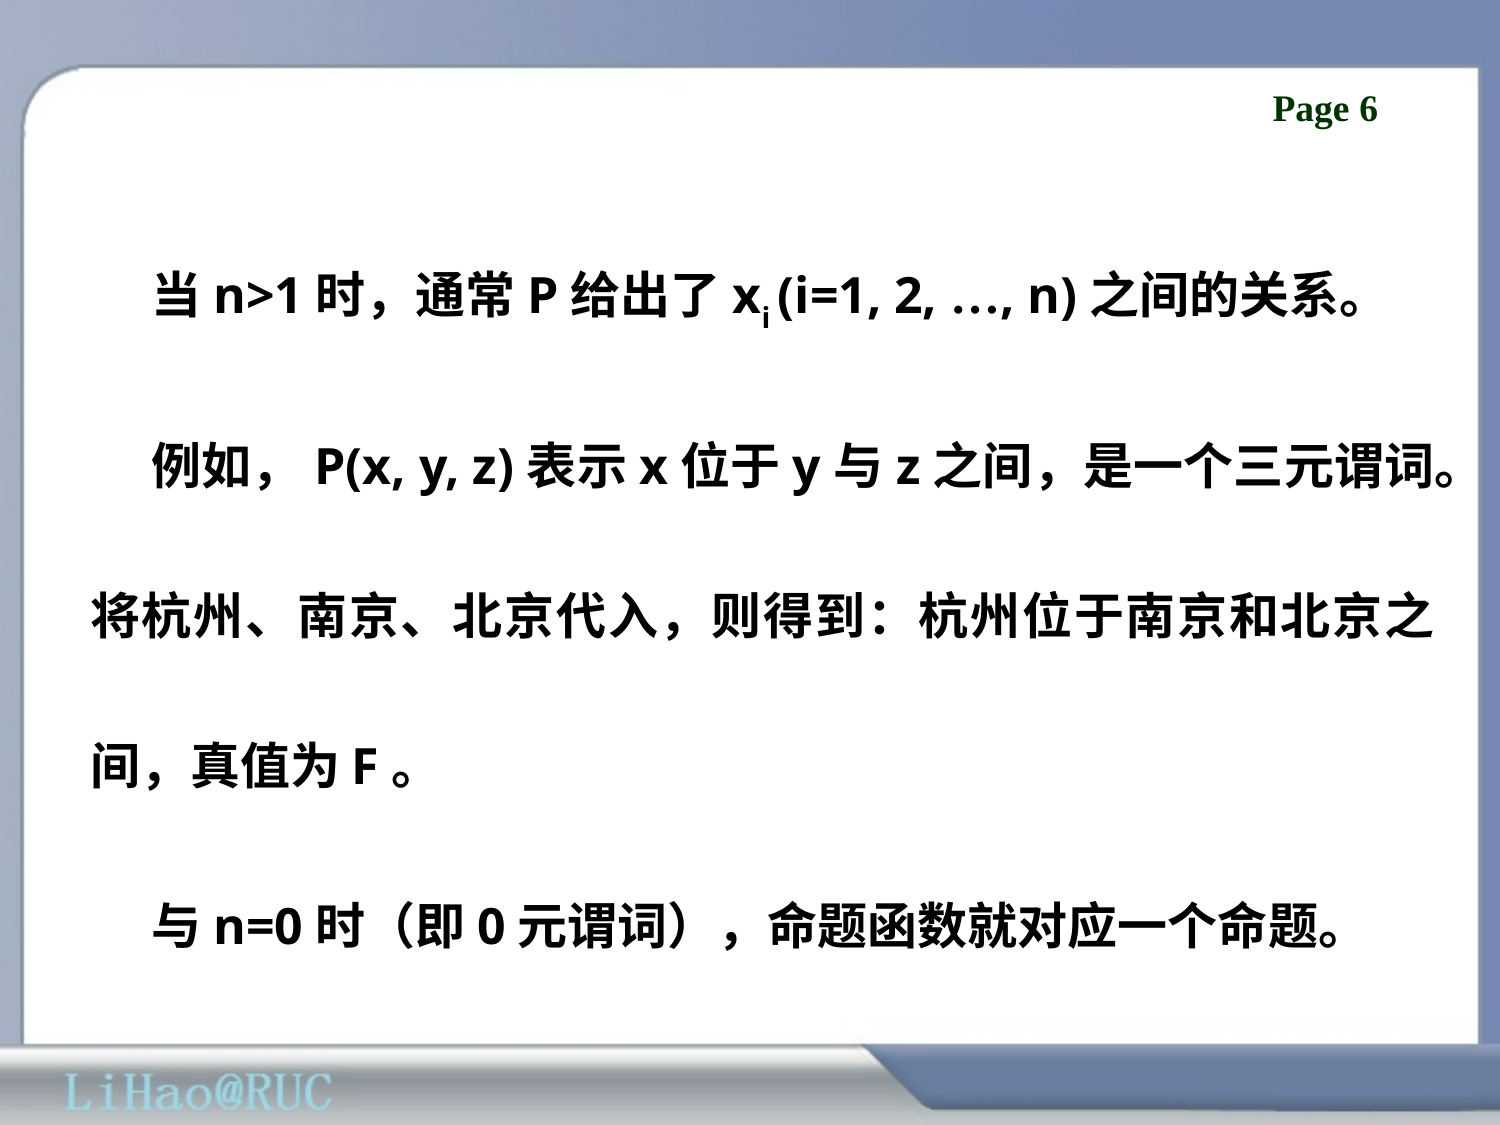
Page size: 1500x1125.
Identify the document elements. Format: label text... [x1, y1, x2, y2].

picture [0, 0, 1500, 1125]
list 当n>1时，通常P给出了xi (i=1, 2, …, n)之间的关系。 例如，P(x, y, z)表示x位于y与z之间，是一个三元谓词。将杭州、南京、北京代入，则得到：杭州位于南京和北京之间，真值为F。 与n=0时（即0元谓词），命题函数就对应一个命题。 [75, 149, 1450, 563]
